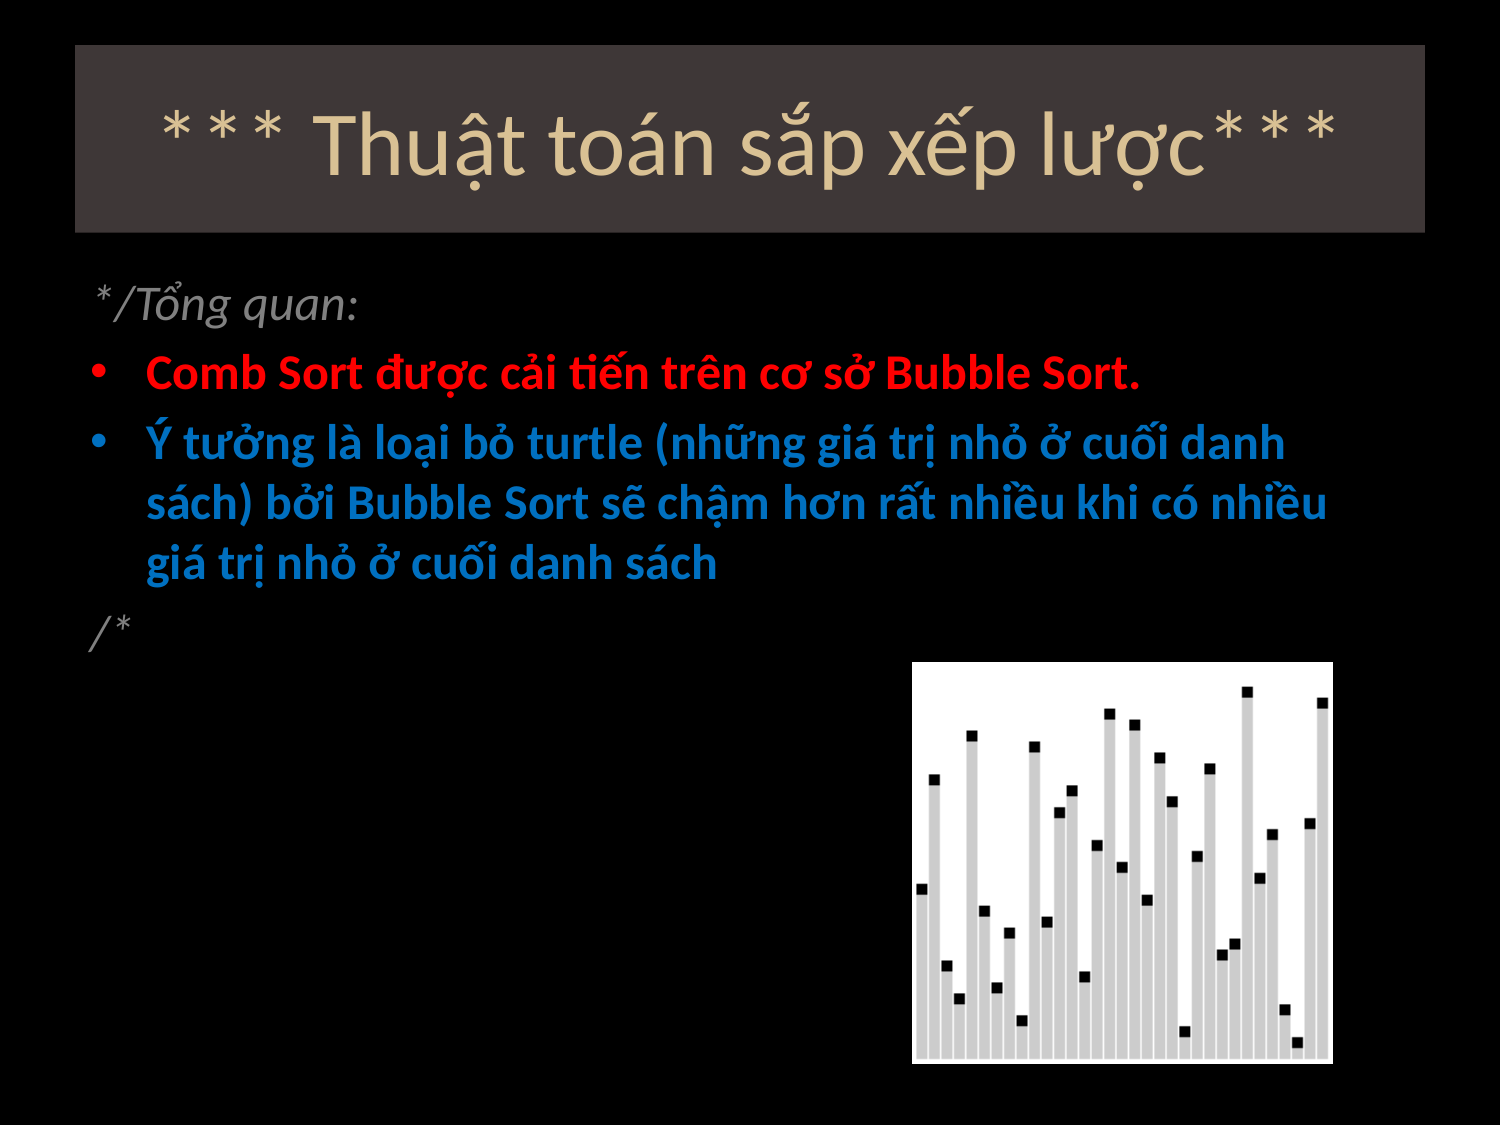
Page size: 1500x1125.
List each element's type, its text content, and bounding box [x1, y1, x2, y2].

picture [912, 662, 1334, 1065]
list */Tổng quan: Comb Sort được cải tiến trên cơ sở Bubble Sort. Ý tưởng là loại bỏ turtle (những giá trị nhỏ ở cuối danh sách) bởi Bubble Sort sẽ chậm hơn rất nhiều khi có nhiều giá trị nhỏ ở cuối danh sách /* [75, 262, 1388, 1088]
title *** Thuật toán sắp xếp lược*** [75, 45, 1425, 233]
